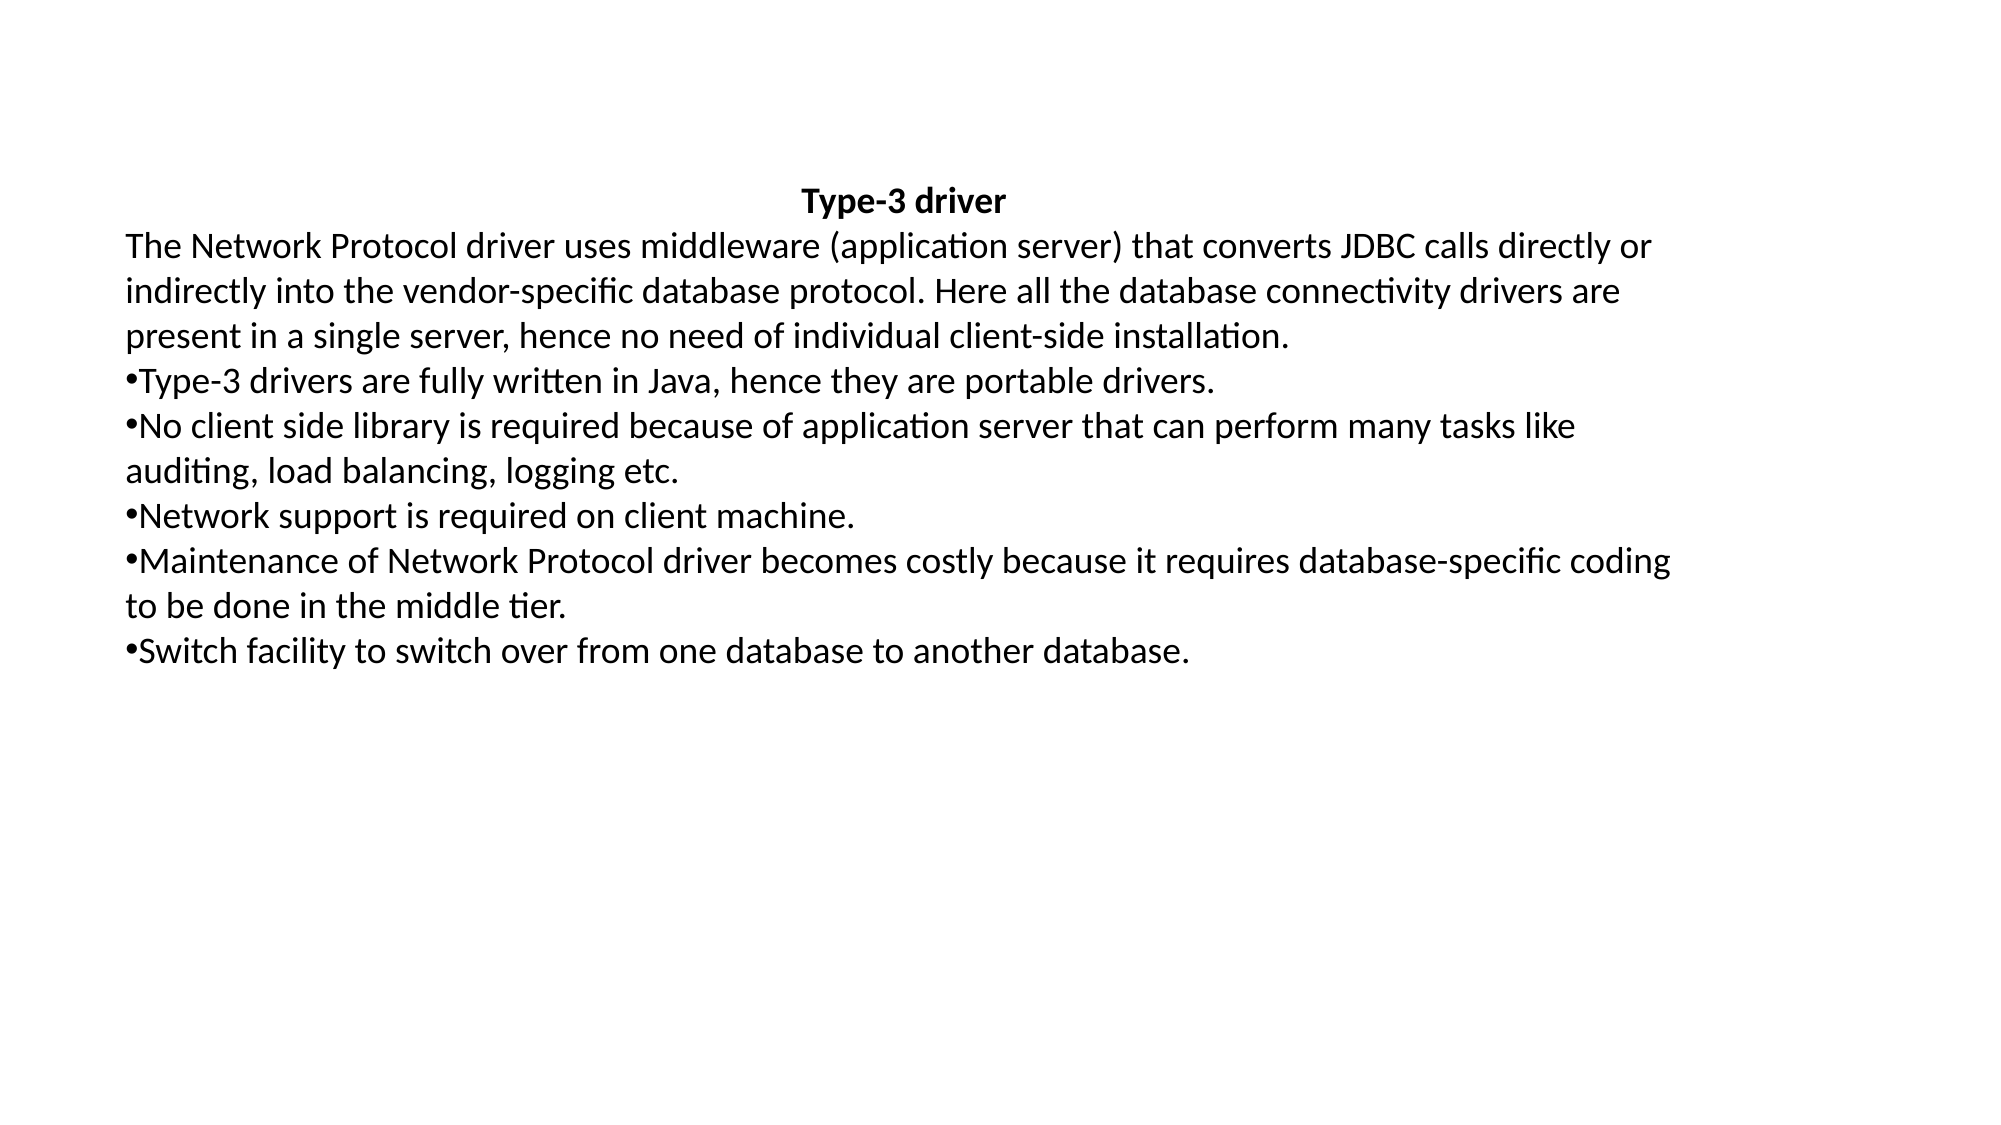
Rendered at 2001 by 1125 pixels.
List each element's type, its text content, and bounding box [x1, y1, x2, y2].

text_box Type-3 driver The Network Protocol driver uses middleware (application server) that converts JDBC calls directly or indirectly into the vendor-specific database protocol. Here all the database connectivity drivers are present in a single server, hence no need of individual client-side installation. Type-3 drivers are fully written in Java, hence they are portable drivers. No client side library is required because of application server that can perform many tasks like auditing, load balancing, logging etc. Network support is required on client machine. Maintenance of Network Protocol driver becomes costly because it requires database-specific coding to be done in the middle tier. Switch facility to switch over from one database to another database. [110, 169, 1698, 679]
